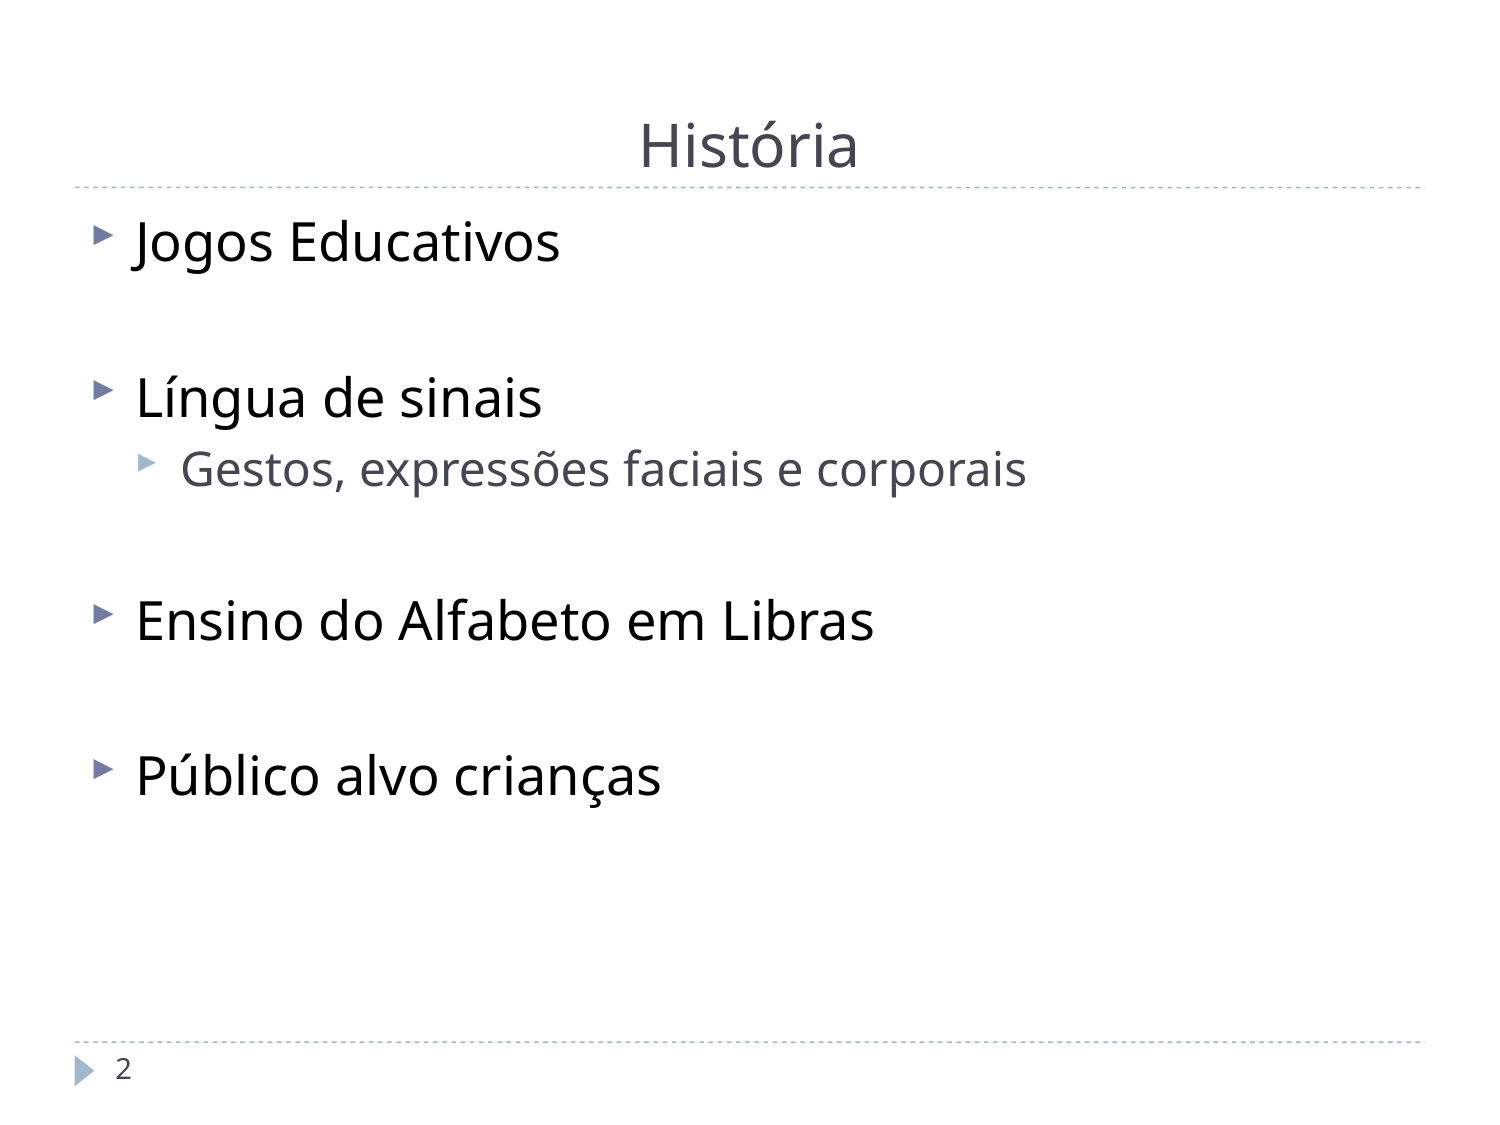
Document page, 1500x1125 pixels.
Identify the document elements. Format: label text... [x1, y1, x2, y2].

title História [75, 24, 1425, 188]
list Jogos Educativos Língua de sinais Gestos, expressões faciais e corporais Ensino do Alfabeto em Libras Público alvo crianças [75, 200, 1425, 1010]
slide_number 2 [100, 1042, 426, 1103]
